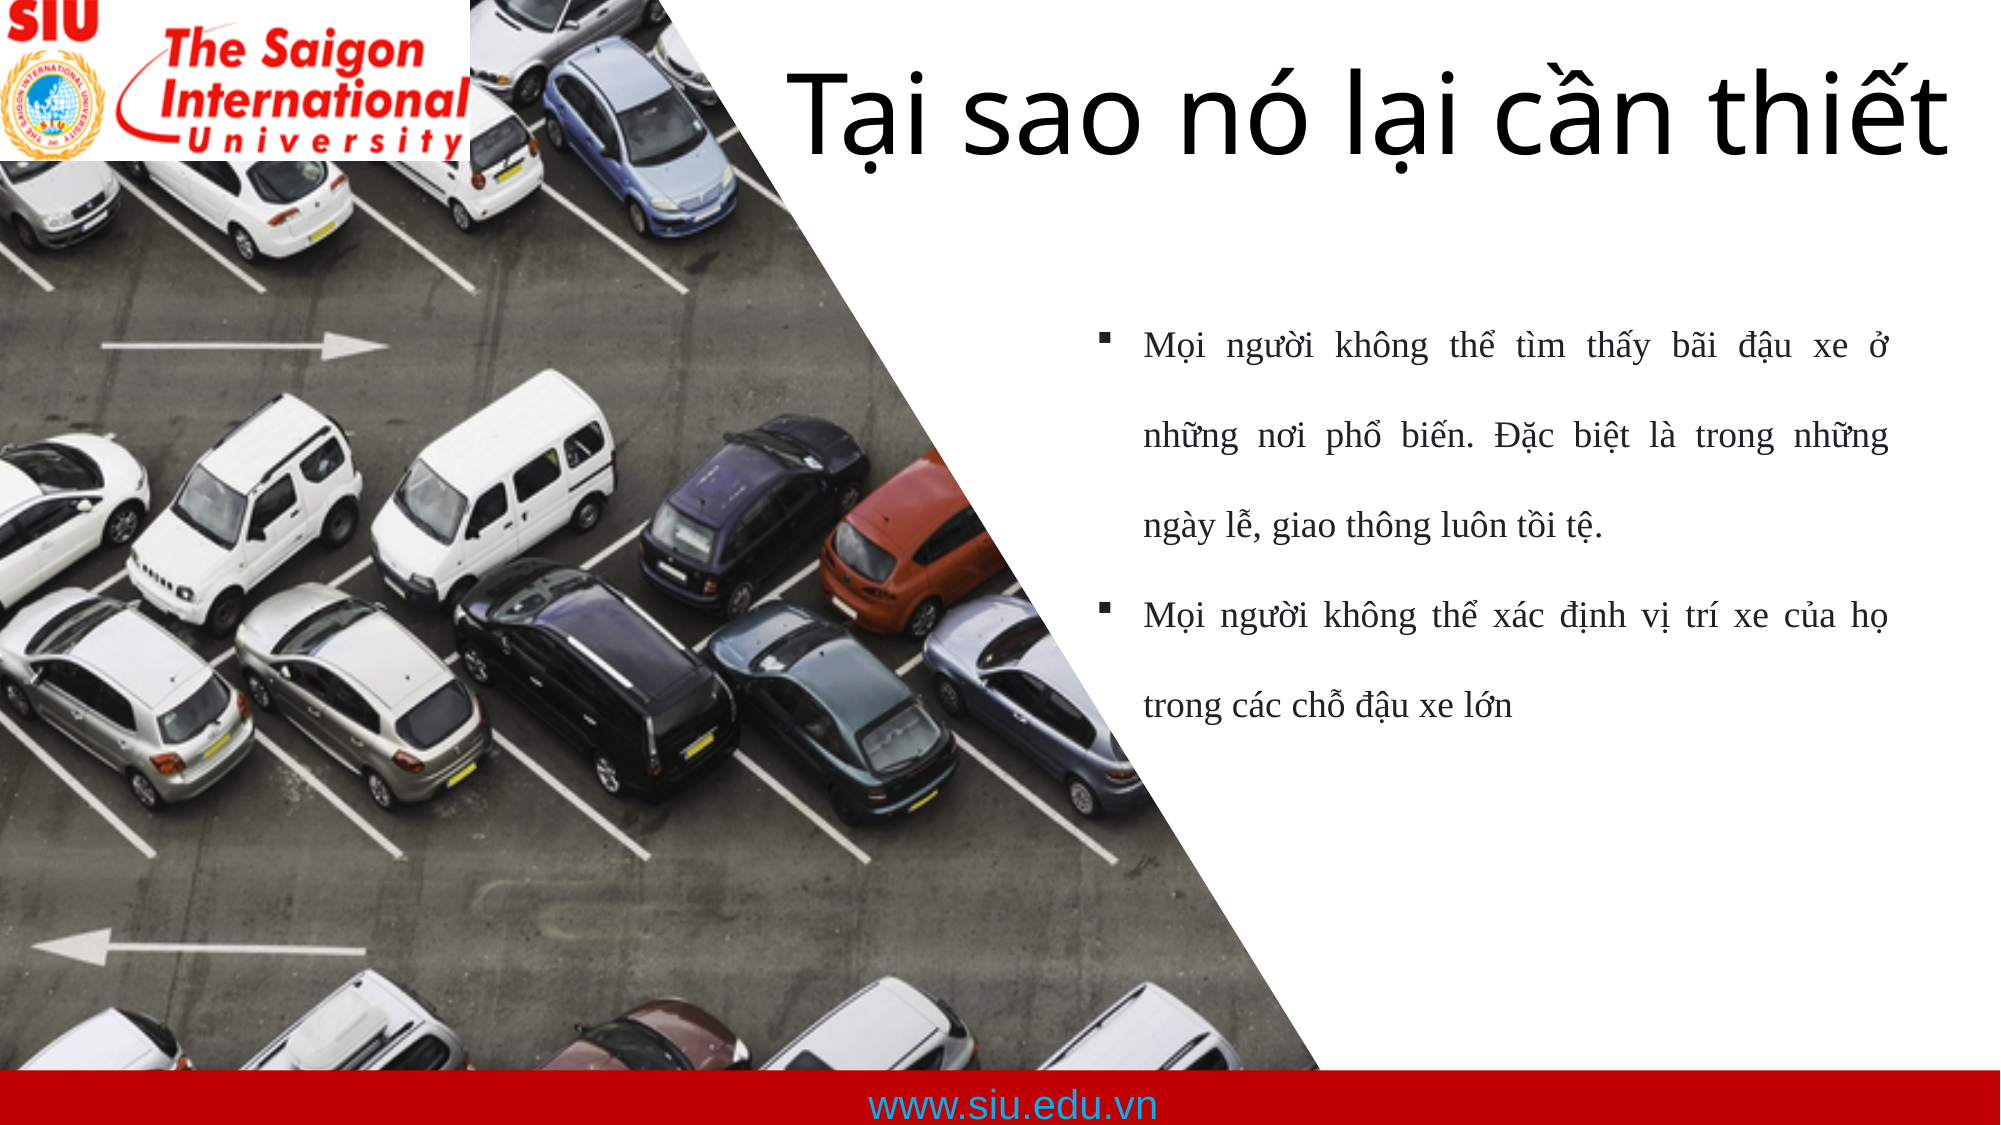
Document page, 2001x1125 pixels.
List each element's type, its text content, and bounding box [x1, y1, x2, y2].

text_box Mọi người không thể tìm thấy bãi đậu xe ở những nơi phổ biến. Đặc biệt là trong những ngày lễ, giao thông luôn tồi tệ. Mọi người không thể xác định vị trí xe của họ trong các chỗ đậu xe lớn [1355, 267, 1905, 733]
text_box Tại sao nó lại cần thiết [1355, 34, 1976, 185]
picture [0, 0, 1355, 1125]
text_box [1355, 1069, 2000, 1125]
